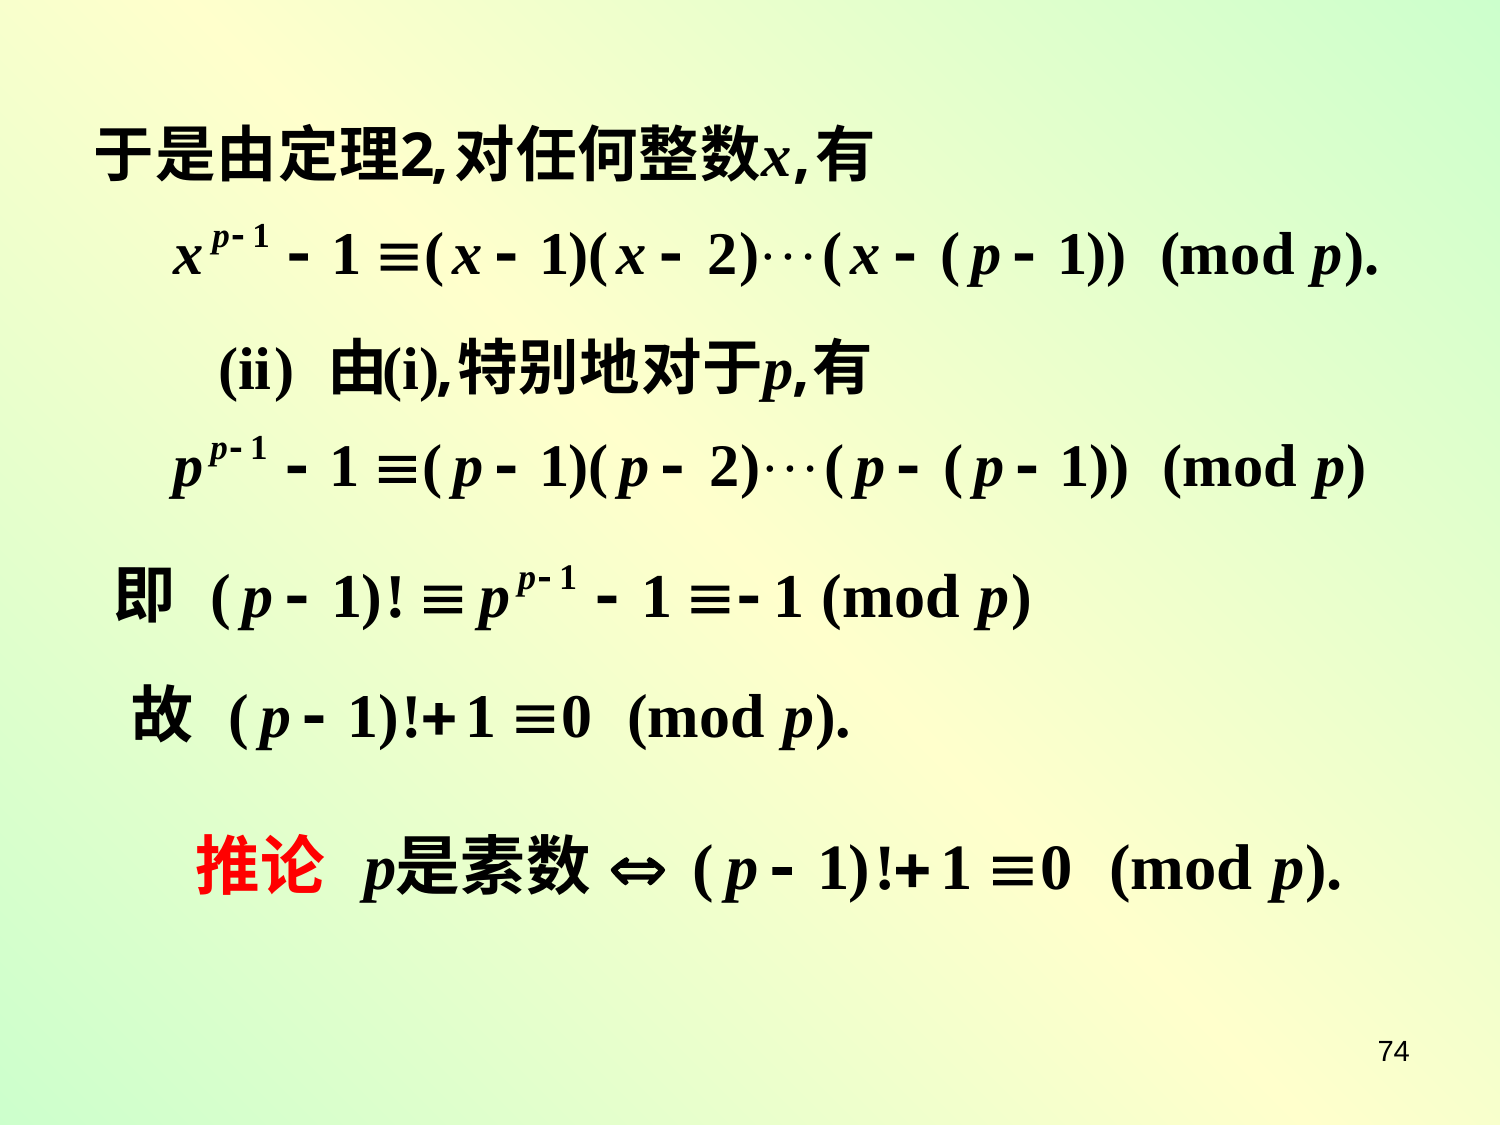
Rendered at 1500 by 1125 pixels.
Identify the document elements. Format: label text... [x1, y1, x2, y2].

slide_number 74 [1074, 1024, 1425, 1103]
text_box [124, 674, 863, 763]
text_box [109, 549, 1043, 644]
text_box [187, 824, 1356, 917]
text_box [87, 324, 1377, 512]
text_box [87, 112, 1388, 300]
